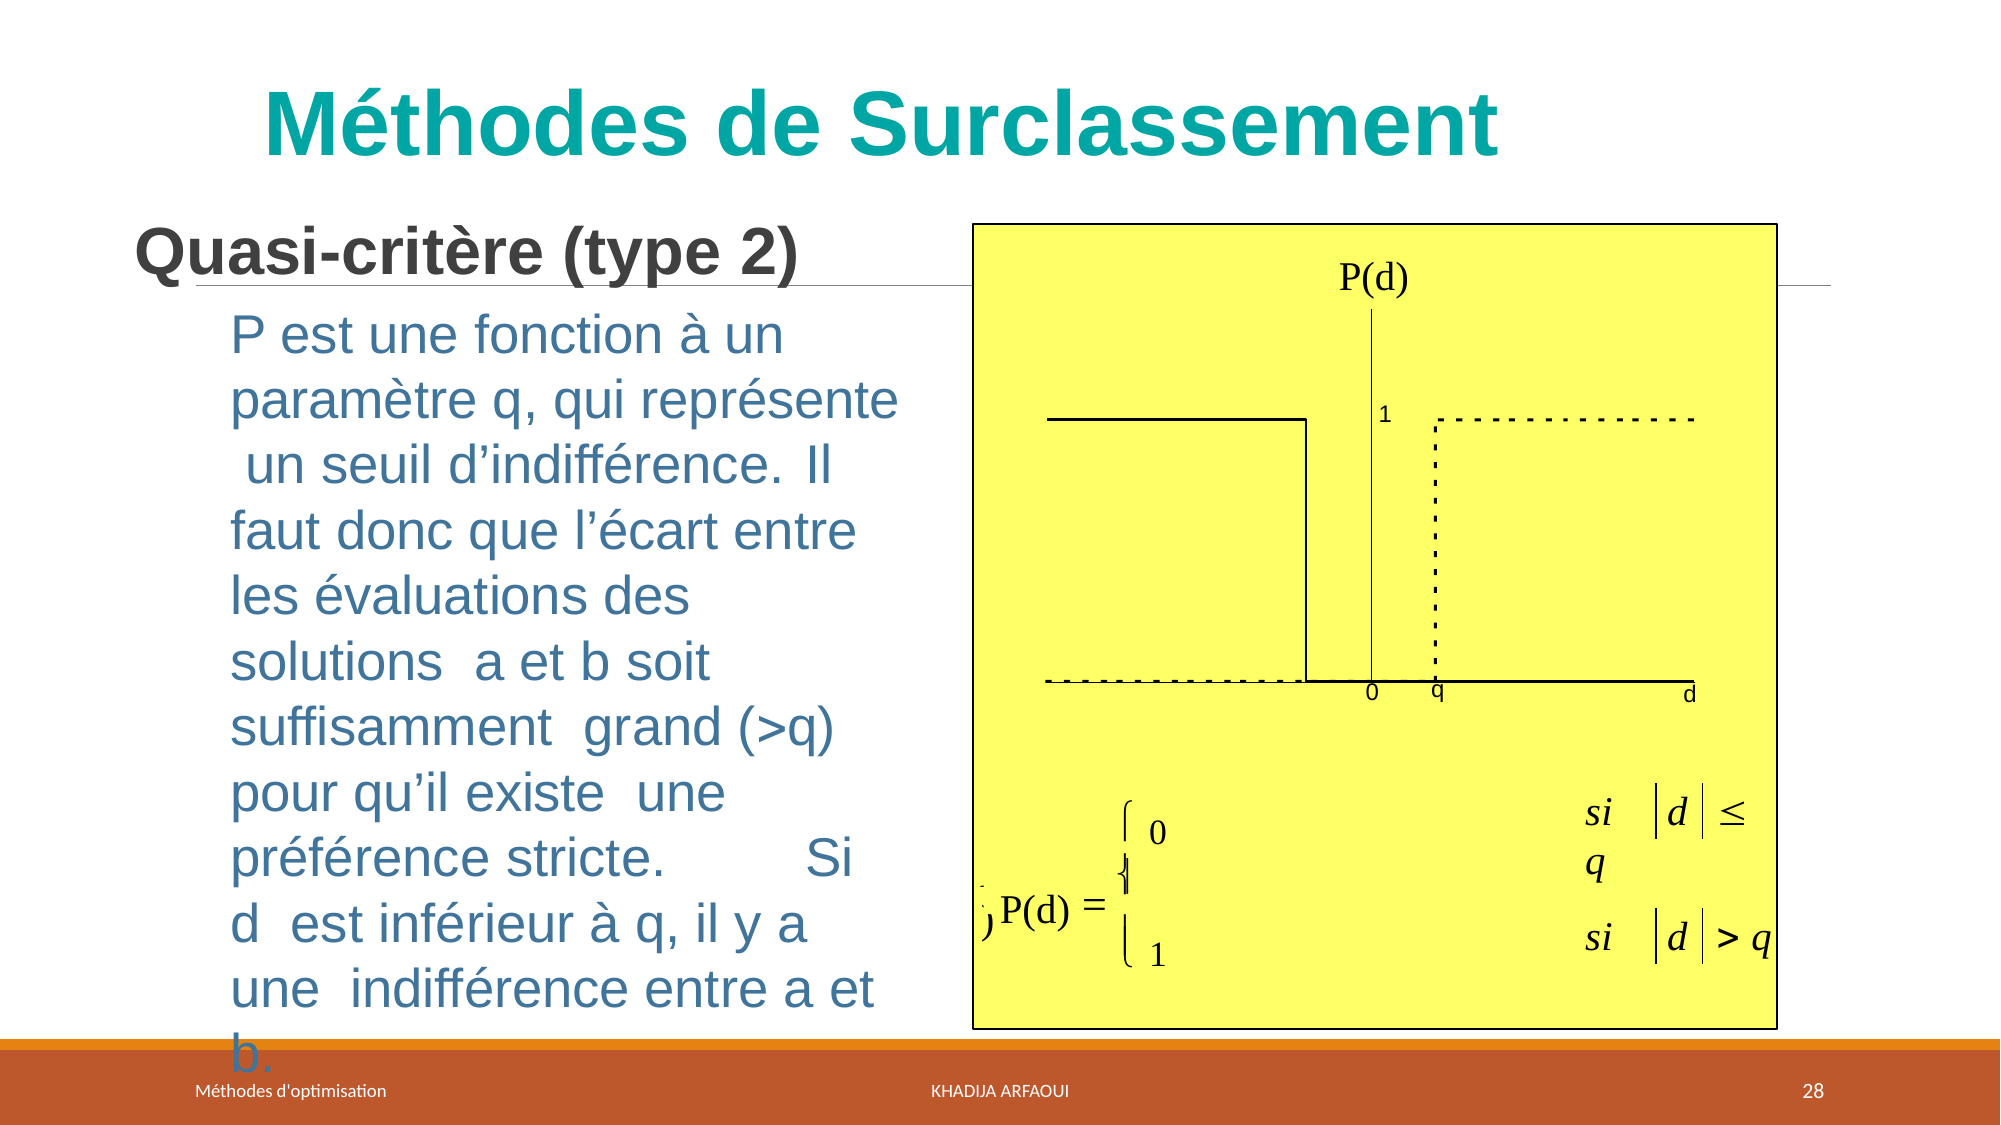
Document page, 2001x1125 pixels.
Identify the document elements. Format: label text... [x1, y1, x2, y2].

slide_number 28 [1624, 1059, 1840, 1120]
text_box P est une fonction à un paramètre q, qui représente un seuil d’indifférence. Il faut donc que l’écart entre les évaluations des solutions a et b soit suffisamment grand (q) pour qu’il existe une préférence stricte. Si d est inférieur à q, il y a une indifférence entre a et b. [227, 296, 906, 1084]
text_box Méthodes de Surclassement [261, 61, 1535, 174]
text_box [970, 222, 1779, 1031]
title Quasi-critère (type 2) [132, 97, 1047, 288]
footer Khadija ARFAOUI [604, 1059, 1396, 1120]
slide_number Méthodes d'optimisation [180, 1059, 586, 1120]
